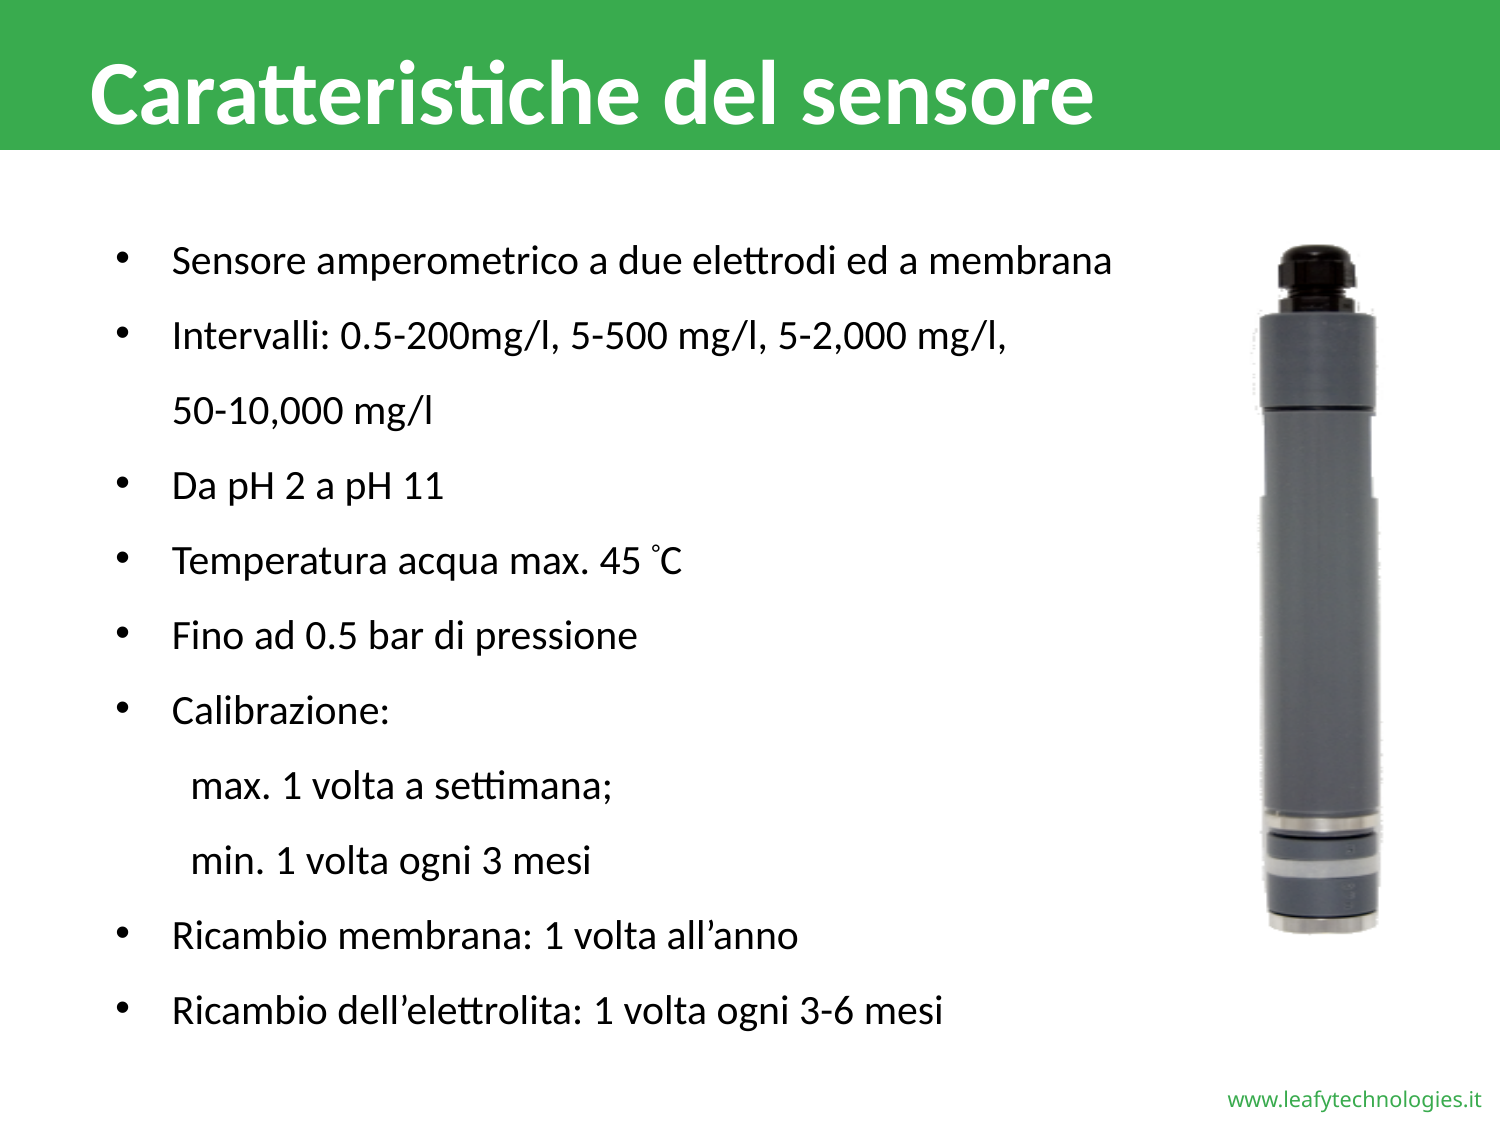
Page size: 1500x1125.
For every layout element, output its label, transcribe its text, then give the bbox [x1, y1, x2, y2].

text_box Sensore amperometrico a due elettrodi ed a membrana Intervalli: 0.5-­200mg/l, 5-­500 mg/l, 5-­2,000 mg/l, 50-­10,000 mg/l Da pH 2 a pH 11 Temperatura acqua max. 45 °C Fino ad 0.5 bar di pressione Calibrazione: max. 1 volta a settimana; min. 1 volta ogni 3 mesi Ricambio membrana: 1 volta all’anno Ricambio dell’elettrolita: 1 volta ogni 3-6 mesi [100, 200, 1225, 1125]
picture [1199, 210, 1444, 960]
title Caratteristiche del sensore [75, 24, 1413, 150]
